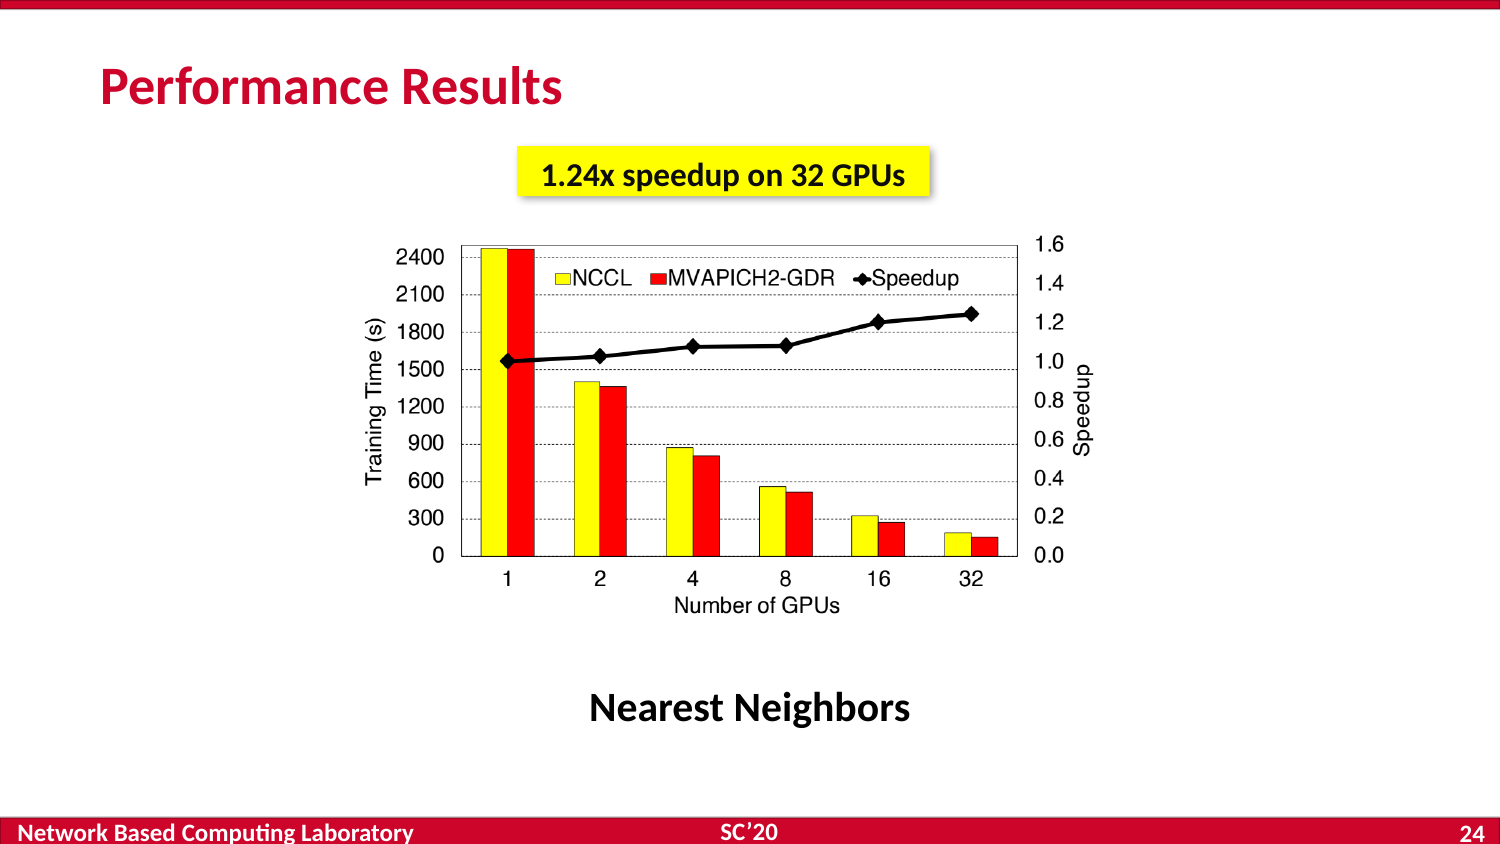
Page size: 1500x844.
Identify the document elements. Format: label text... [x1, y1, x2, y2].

title Performance Results [85, 43, 1415, 139]
picture [353, 224, 1094, 619]
text_box Nearest Neighbors [574, 672, 926, 738]
text_box 1.24x speedup on 32 GPUs [517, 146, 930, 197]
